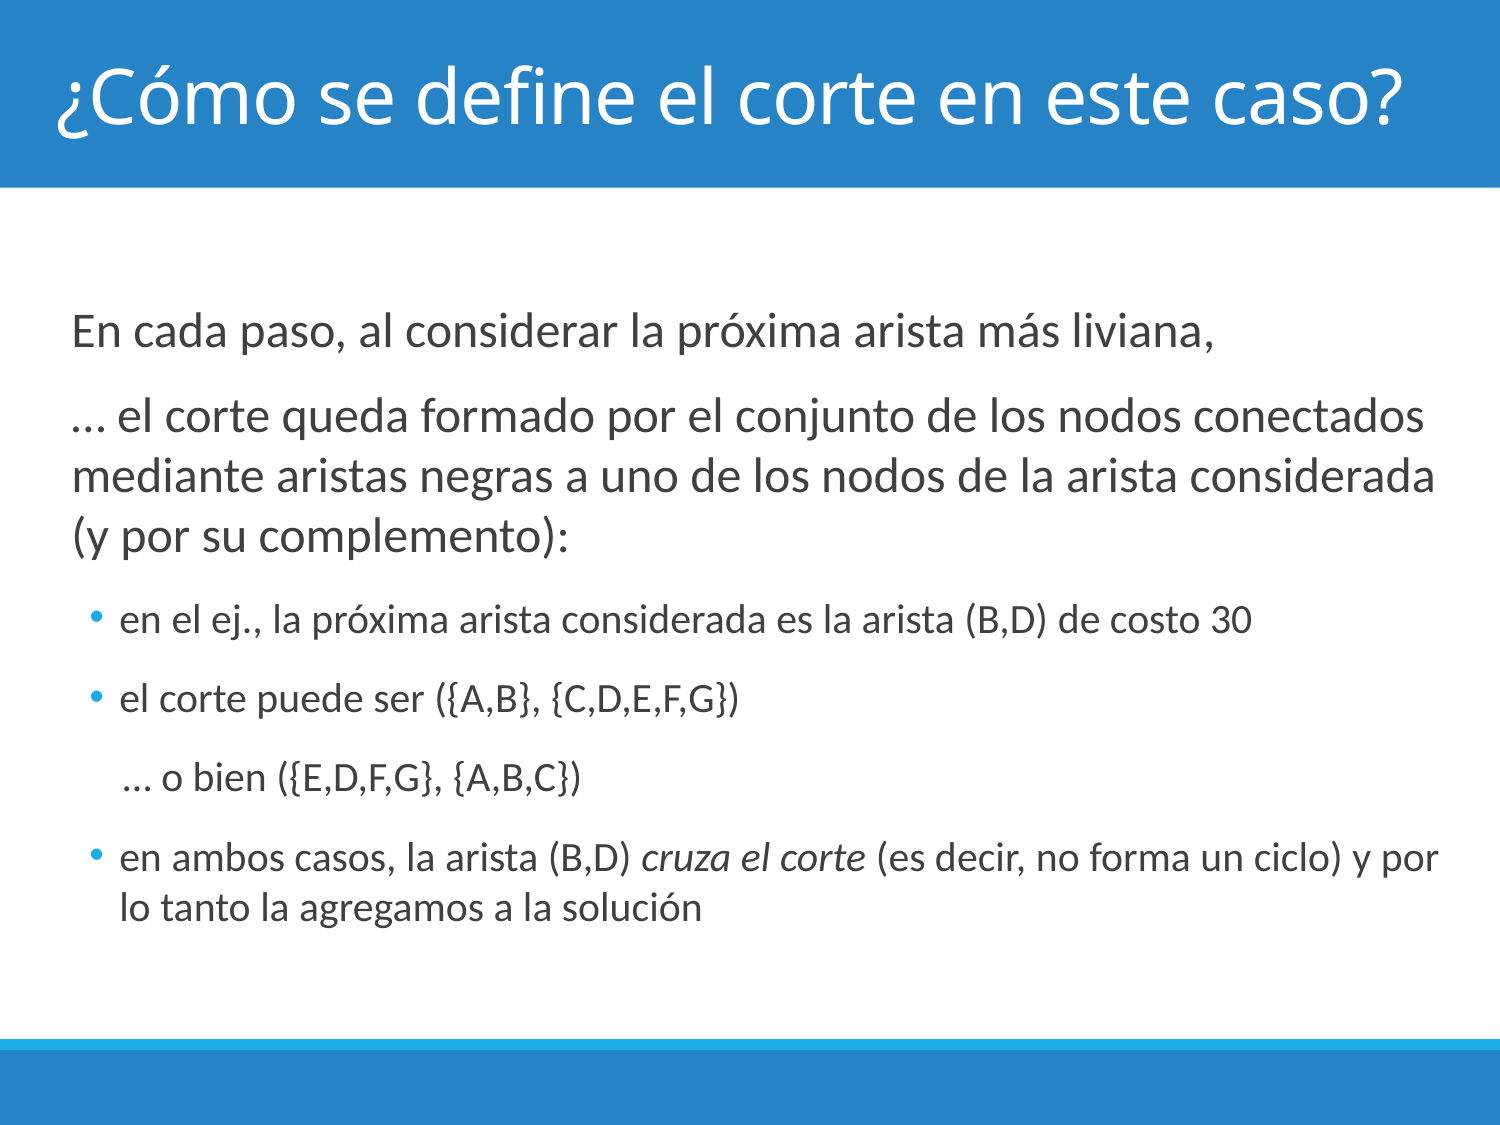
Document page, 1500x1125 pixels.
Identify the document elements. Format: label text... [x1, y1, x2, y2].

title ¿Cómo se define el corte en este caso? [41, 0, 1459, 188]
list En cada paso, al considerar la próxima arista más liviana, … el corte queda formado por el conjunto de los nodos conectados mediante aristas negras a uno de los nodos de la arista considerada (y por su complemento): en el ej., la próxima arista considerada es la arista (B,D) de costo 30 el corte puede ser ({A,B}, {C,D,E,F,G}) … o bien ({E,D,F,G}, {A,B,C}) en ambos casos, la arista (B,D) cruza el corte (es decir, no forma un ciclo) y por lo tanto la agregamos a la solución [41, 211, 1459, 1016]
